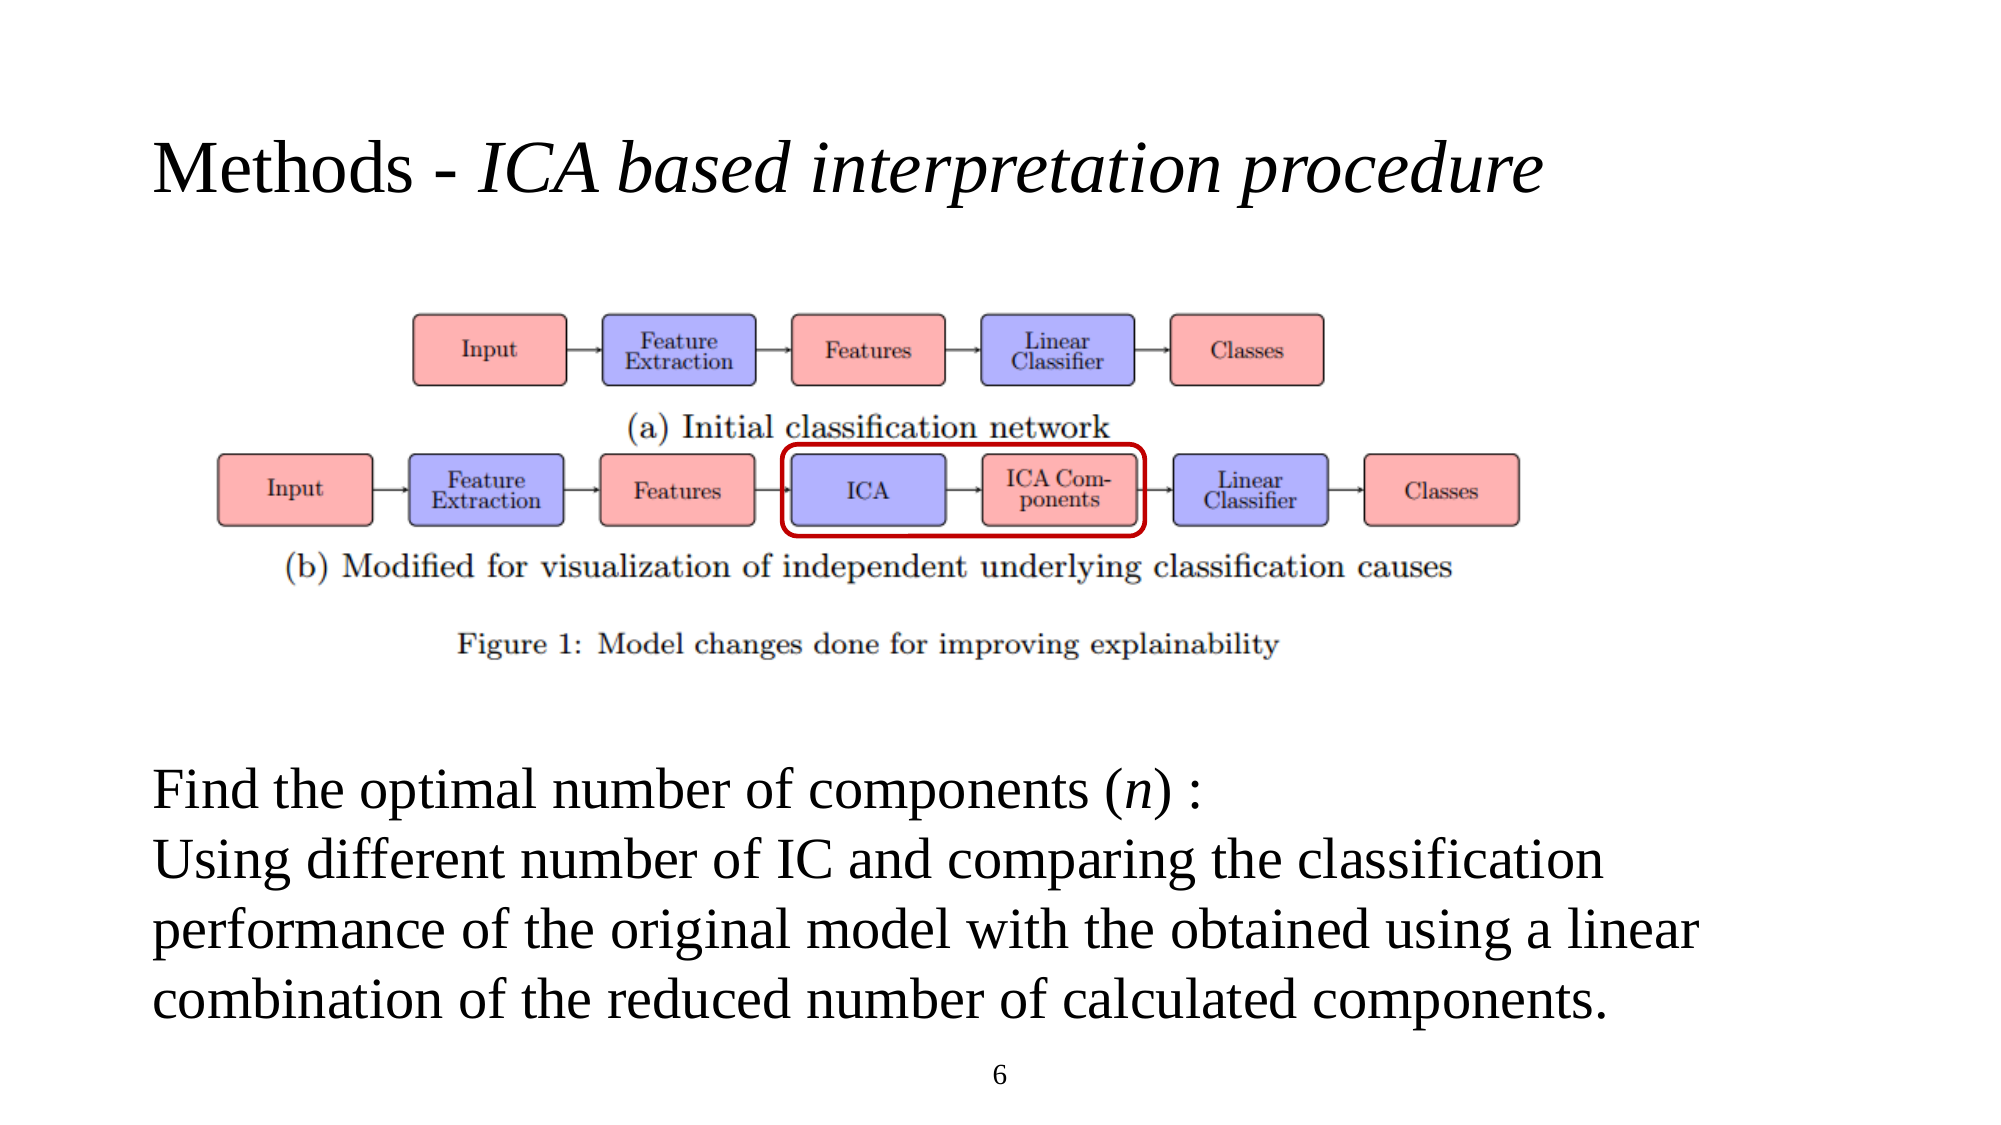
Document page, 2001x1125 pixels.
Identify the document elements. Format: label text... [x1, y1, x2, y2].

footer 6 [662, 1042, 1338, 1103]
title Methods - ICA based interpretation procedure [137, 59, 1863, 278]
picture [203, 277, 1536, 672]
text_box Find the optimal number of components (n) : Using different number of IC and comparing the classification performance of the original model with the obtained using a linear combination of the reduced number of calculated components. [137, 743, 1736, 1038]
